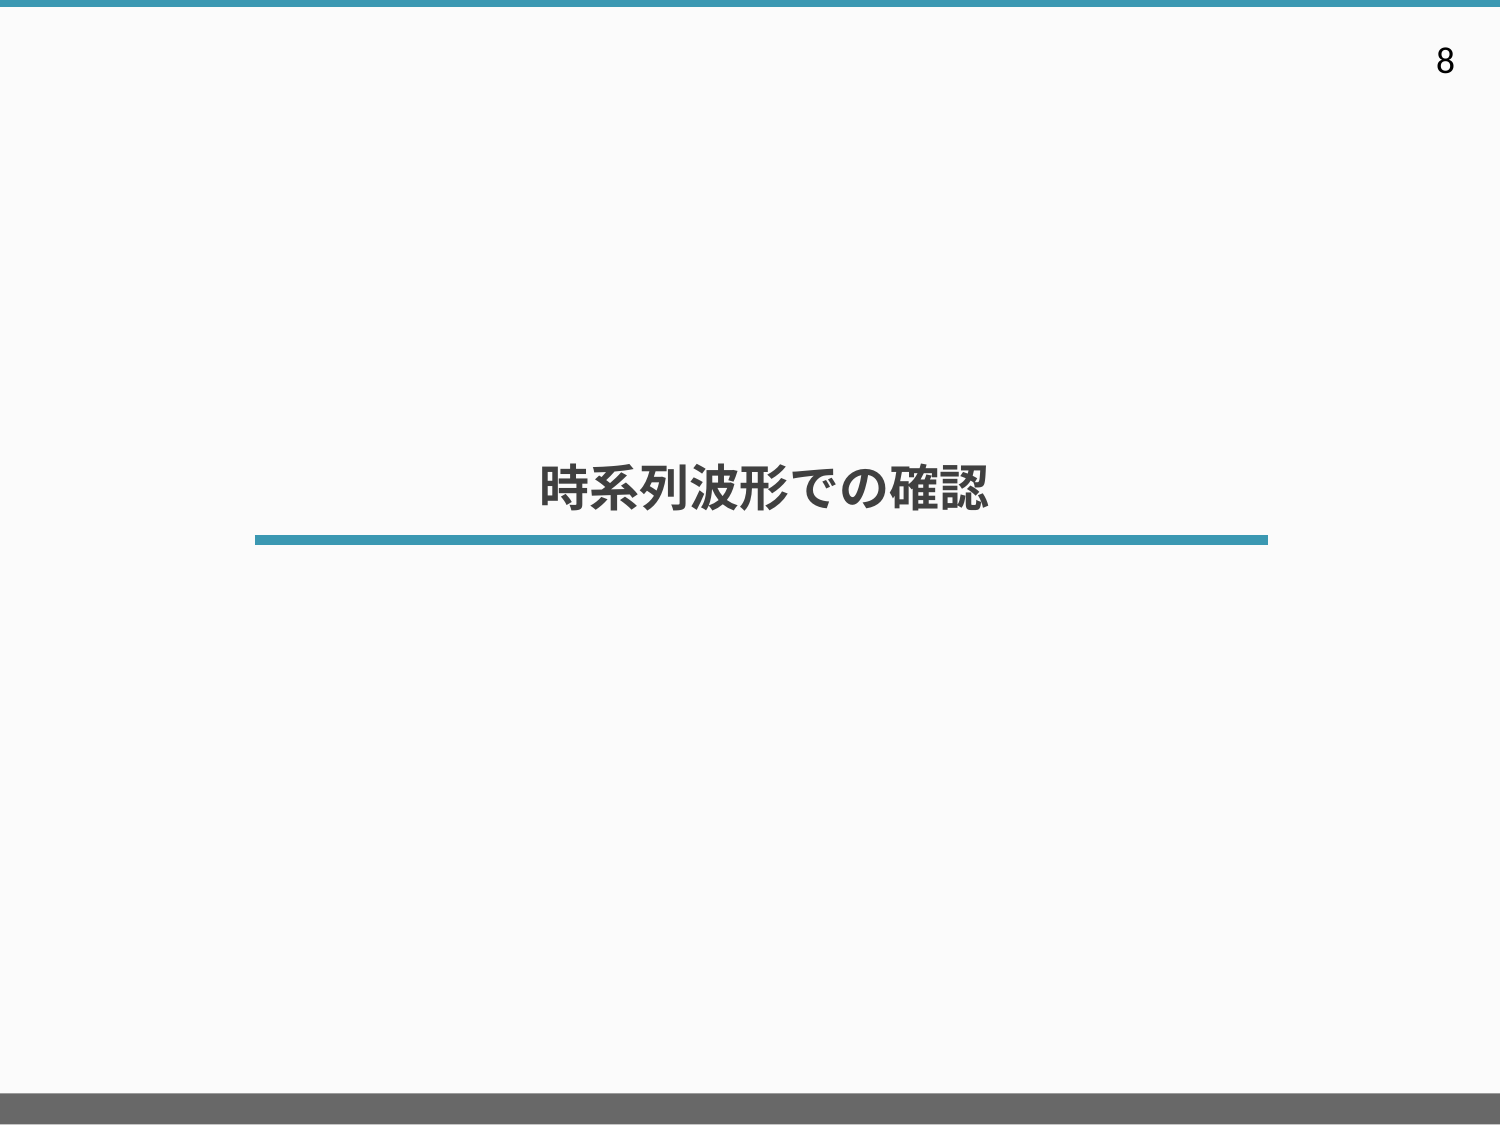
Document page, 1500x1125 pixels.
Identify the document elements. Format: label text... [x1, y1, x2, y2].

slide_number 8 [1421, 28, 1500, 89]
title 時系列波形での確認 [328, 440, 1201, 526]
